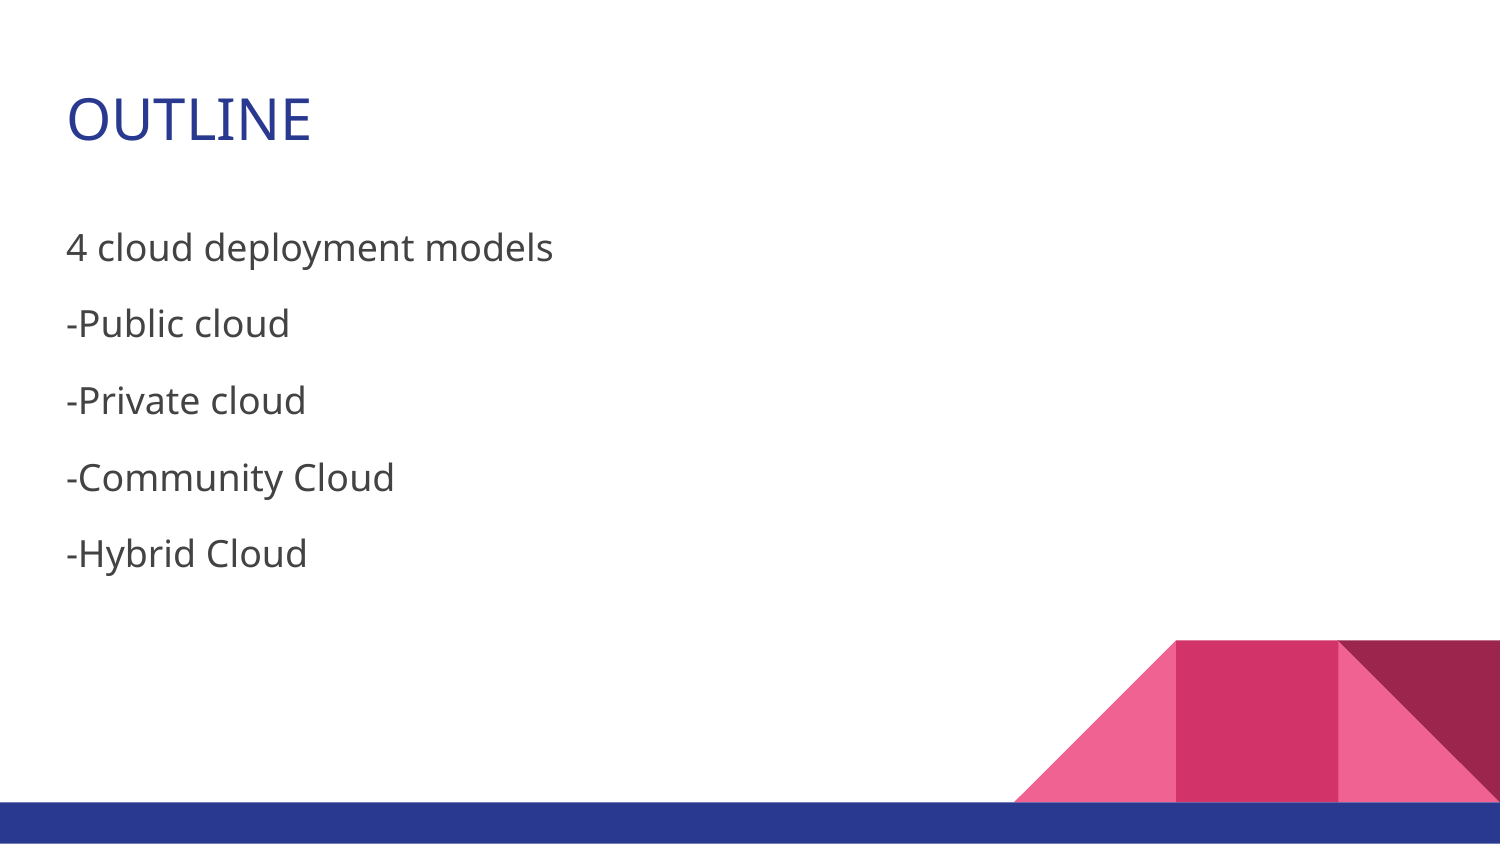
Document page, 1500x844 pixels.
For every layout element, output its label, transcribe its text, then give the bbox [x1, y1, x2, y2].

title OUTLINE [51, 67, 1449, 167]
list 4 cloud deployment models -Public cloud -Private cloud -Community Cloud -Hybrid Cloud [51, 201, 1449, 750]
